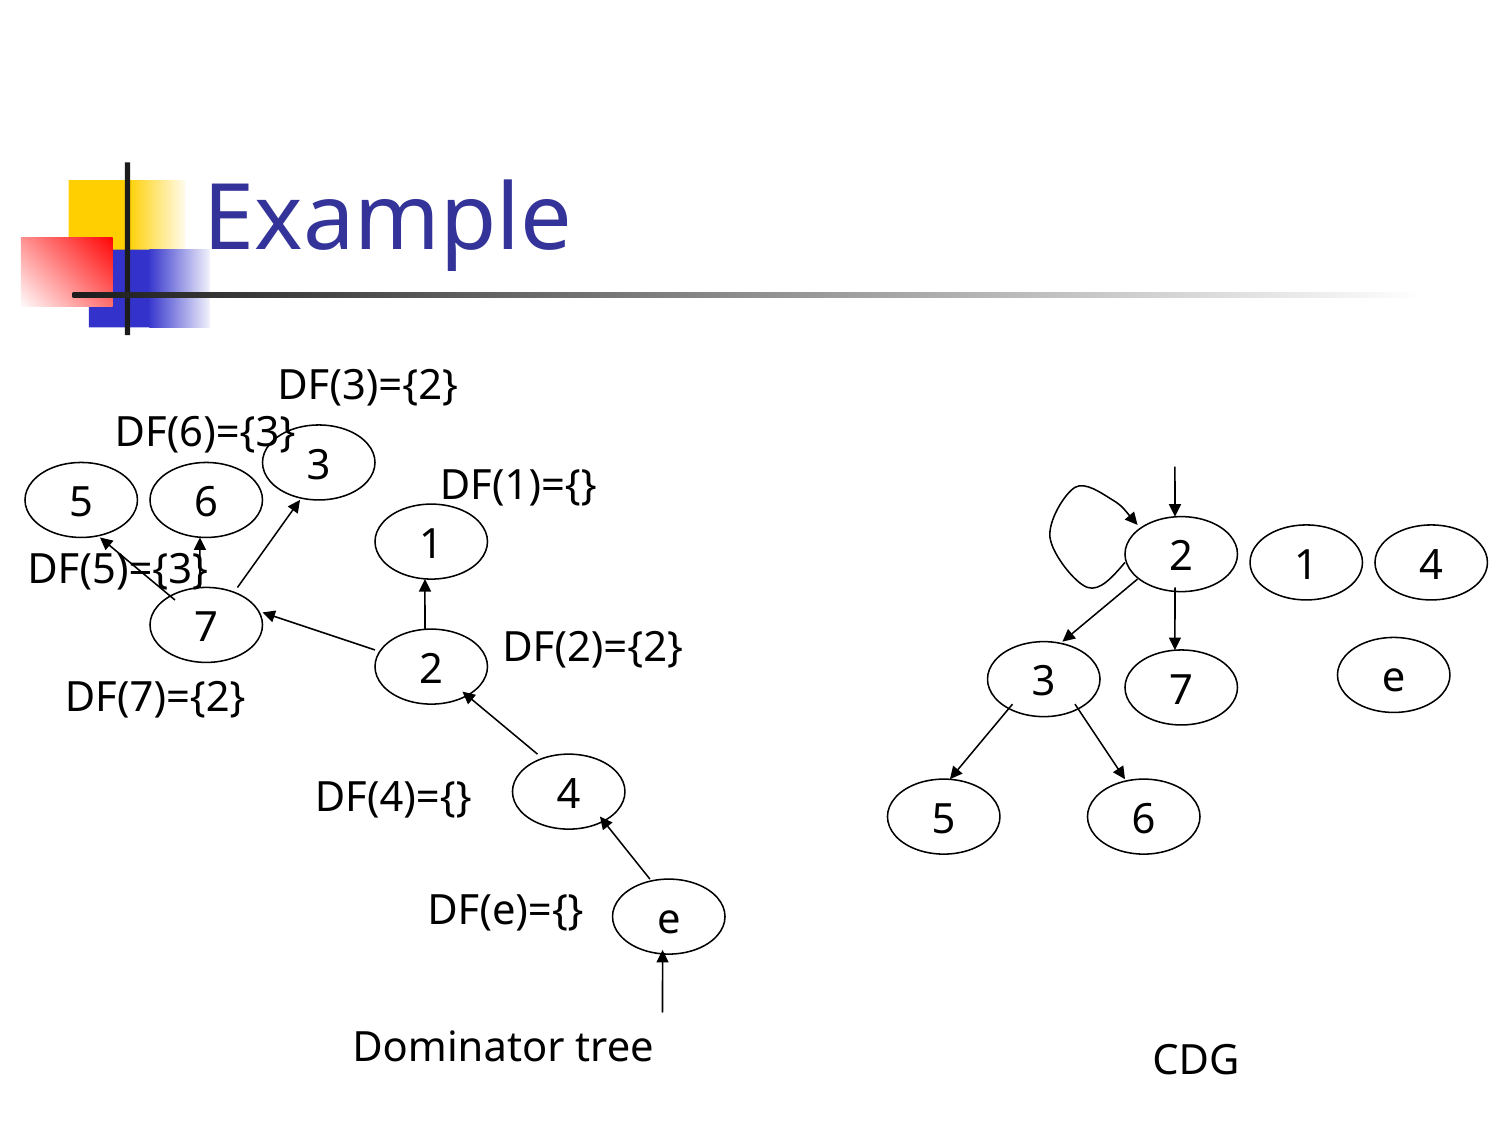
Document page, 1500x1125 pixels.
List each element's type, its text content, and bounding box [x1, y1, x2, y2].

text_box DF(5)={3} [12, 534, 388, 600]
text_box 3 [987, 641, 1101, 717]
text_box [462, 691, 538, 755]
text_box [418, 579, 432, 630]
text_box [1074, 704, 1126, 780]
text_box DF(2)={2} [487, 612, 863, 678]
text_box 1 [376, 504, 488, 580]
title Example [188, 35, 1468, 275]
text_box 7 [150, 600, 263, 662]
text_box [1168, 466, 1182, 517]
text_box 7 [1125, 649, 1238, 725]
text_box CDG [1137, 1025, 1438, 1090]
text_box 5 [24, 462, 138, 534]
text_box DF(6)={3} [99, 397, 475, 463]
text_box 5 [887, 779, 1000, 855]
text_box [1049, 485, 1138, 589]
text_box [275, 499, 301, 534]
text_box Dominator tree [337, 1012, 713, 1078]
text_box 3 [262, 463, 375, 500]
text_box [656, 949, 669, 1012]
text_box 1 [1250, 524, 1363, 600]
text_box 4 [534, 754, 604, 762]
text_box [1168, 587, 1182, 650]
text_box DF(1)={} [424, 450, 800, 515]
text_box e [624, 940, 713, 955]
text_box 4 [1374, 524, 1488, 600]
text_box [949, 704, 1013, 780]
text_box 2 [375, 629, 487, 705]
text_box [1062, 579, 1138, 642]
text_box 2 [1126, 516, 1238, 592]
text_box e [1337, 637, 1450, 713]
text_box 6 [1087, 779, 1201, 855]
text_box [262, 610, 376, 651]
text_box DF(3)={2} [262, 350, 638, 415]
text_box DF(4)={} [299, 762, 675, 828]
text_box DF(e)={} [412, 875, 788, 940]
text_box DF(7)={2} [49, 662, 425, 728]
text_box 6 [150, 463, 263, 534]
